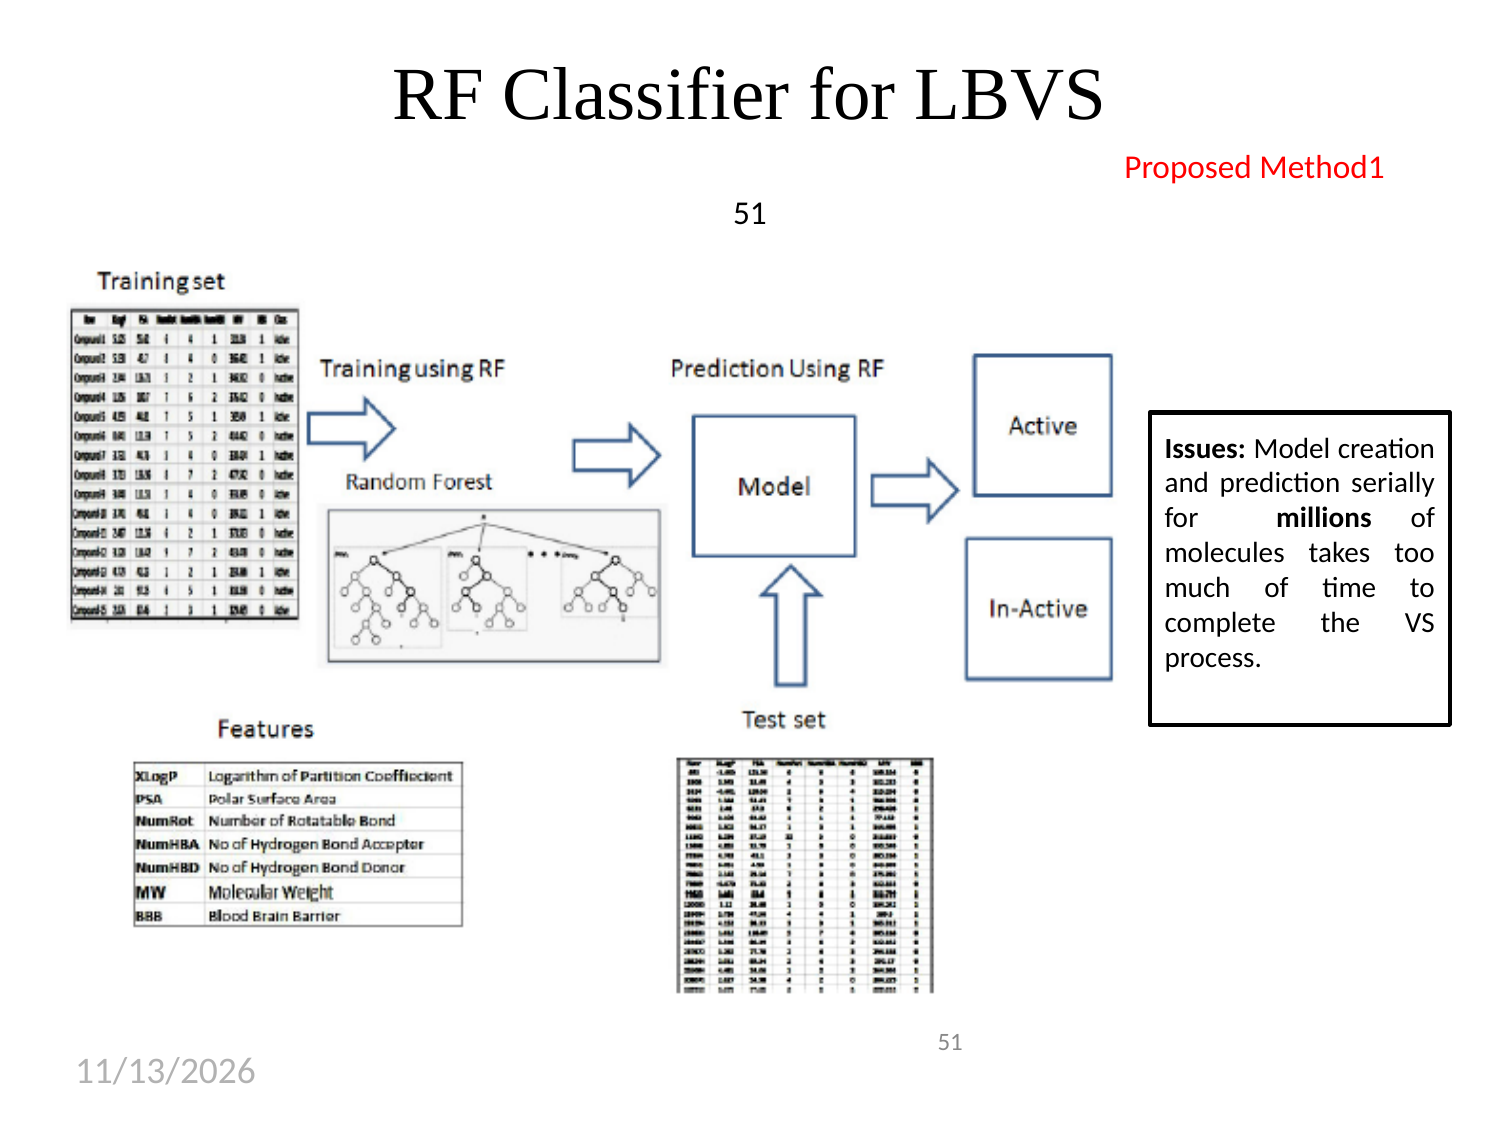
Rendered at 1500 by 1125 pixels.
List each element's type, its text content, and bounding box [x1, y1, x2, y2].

text_box RF Classifier for LBVS [49, 37, 1450, 162]
picture [49, 249, 1138, 1013]
slide_number 51 [937, 1025, 1038, 1098]
text_box Proposed Method1 [1109, 162, 1400, 193]
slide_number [75, 1046, 420, 1103]
text_box Issues: Model creation and prediction serially for millions of molecules takes too much of time to complete the VS process. [1148, 410, 1452, 727]
text_box 51 [699, 174, 800, 248]
